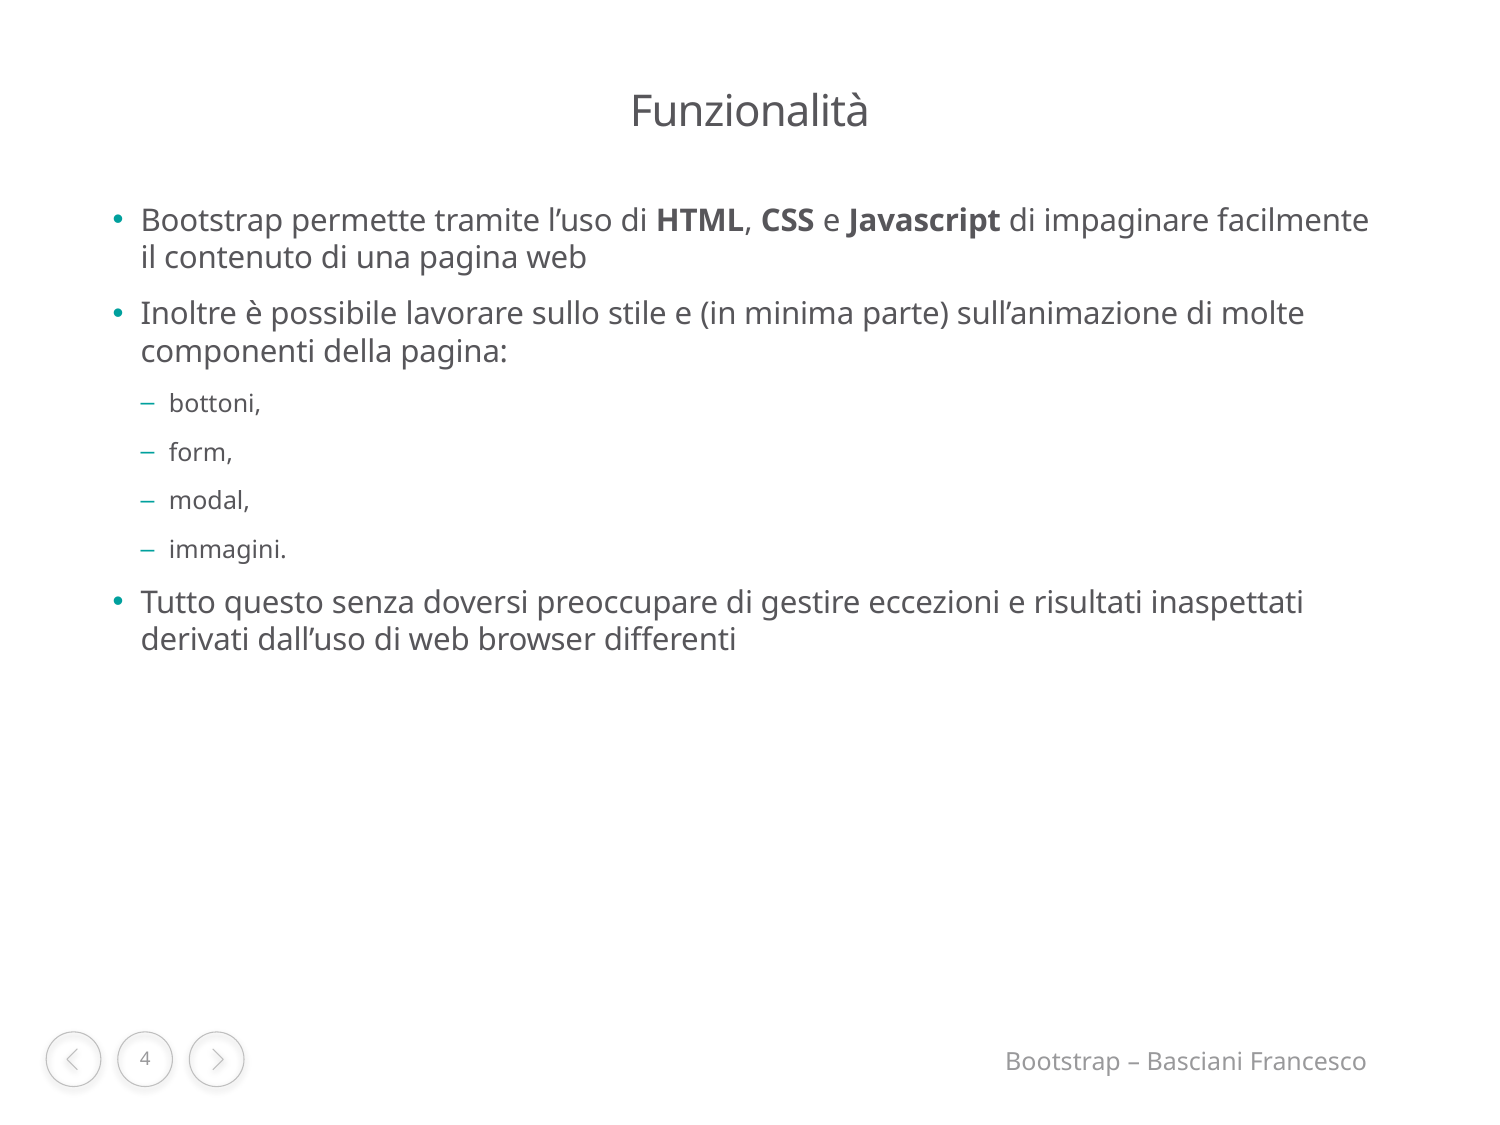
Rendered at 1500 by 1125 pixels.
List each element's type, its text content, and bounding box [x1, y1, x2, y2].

list Bootstrap permette tramite l’uso di HTML, CSS e Javascript di impaginare facilmente il contenuto di una pagina web Inoltre è possibile lavorare sullo stile e (in minima parte) sull’animazione di molte componenti della pagina: bottoni, form, modal, immagini. Tutto questo senza doversi preoccupare di gestire eccezioni e risultati inaspettati derivati dall’uso di web browser differenti [112, 200, 1388, 960]
title Funzionalità [112, 45, 1388, 180]
